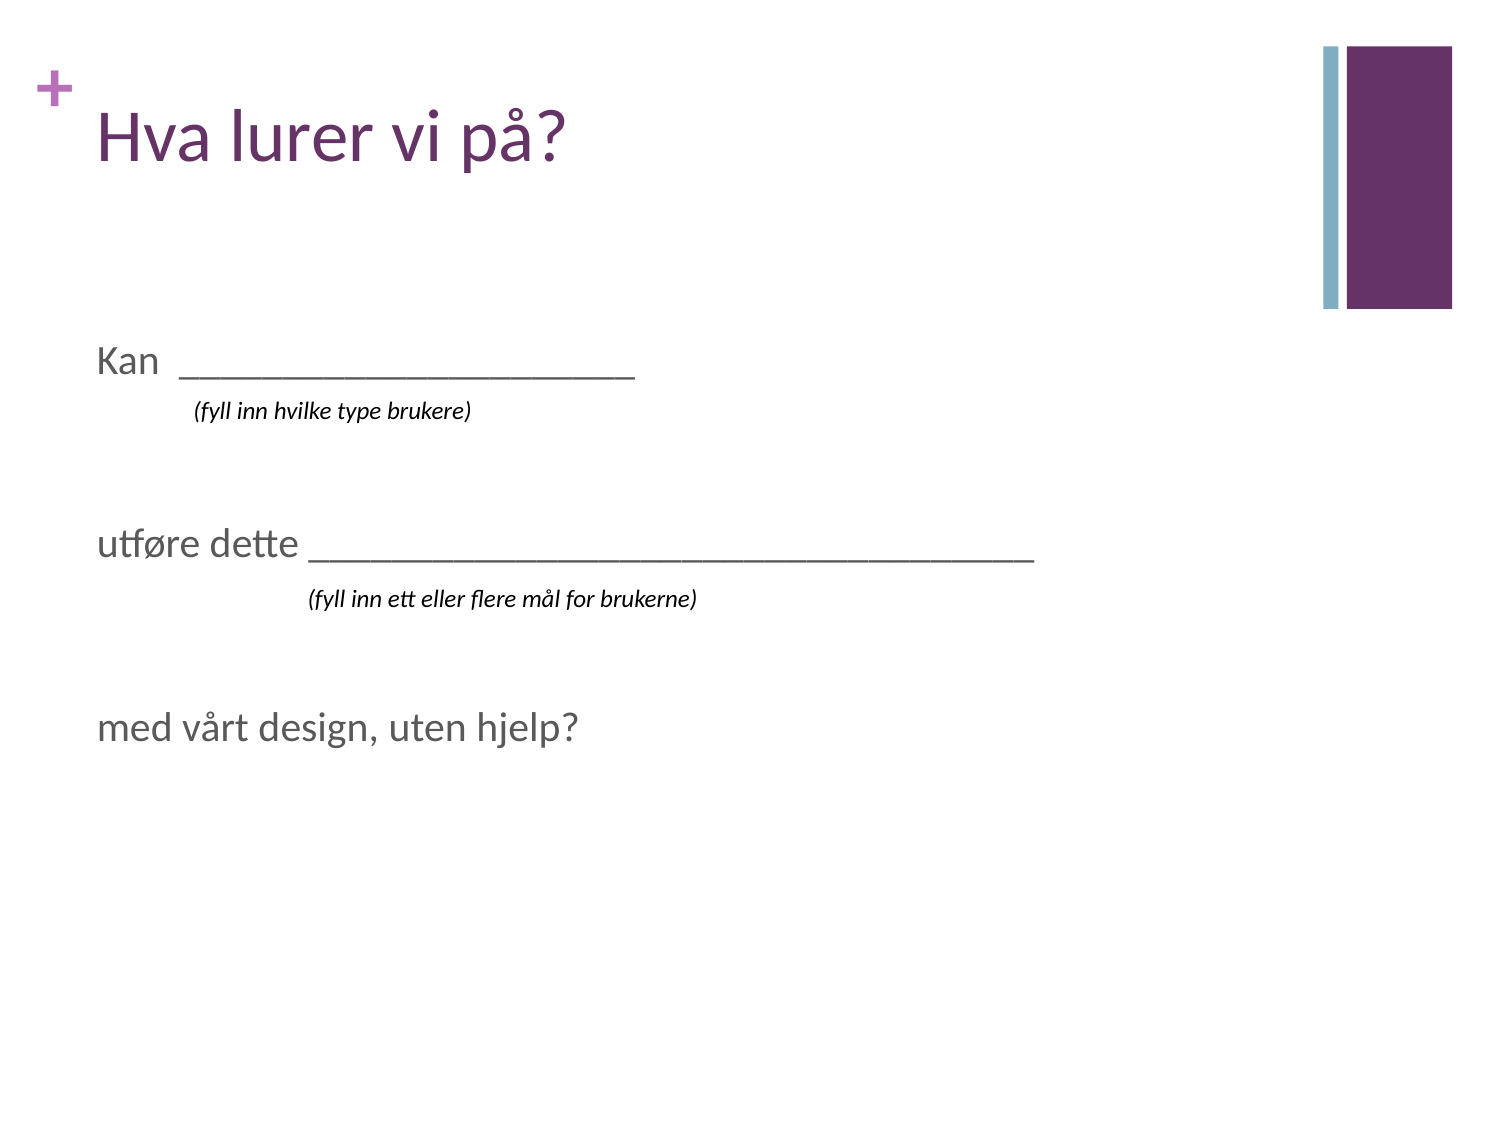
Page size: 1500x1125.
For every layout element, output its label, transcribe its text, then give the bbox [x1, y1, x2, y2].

title Hva lurer vi på? [81, 79, 1322, 263]
list Kan ______________________ utføre dette ___________________________________ med vårt design, uten hjelp? [81, 324, 1322, 1005]
text_box (fyll inn hvilke type brukere) [178, 387, 488, 433]
text_box (fyll inn ett eller flere mål for brukerne) [292, 575, 714, 620]
